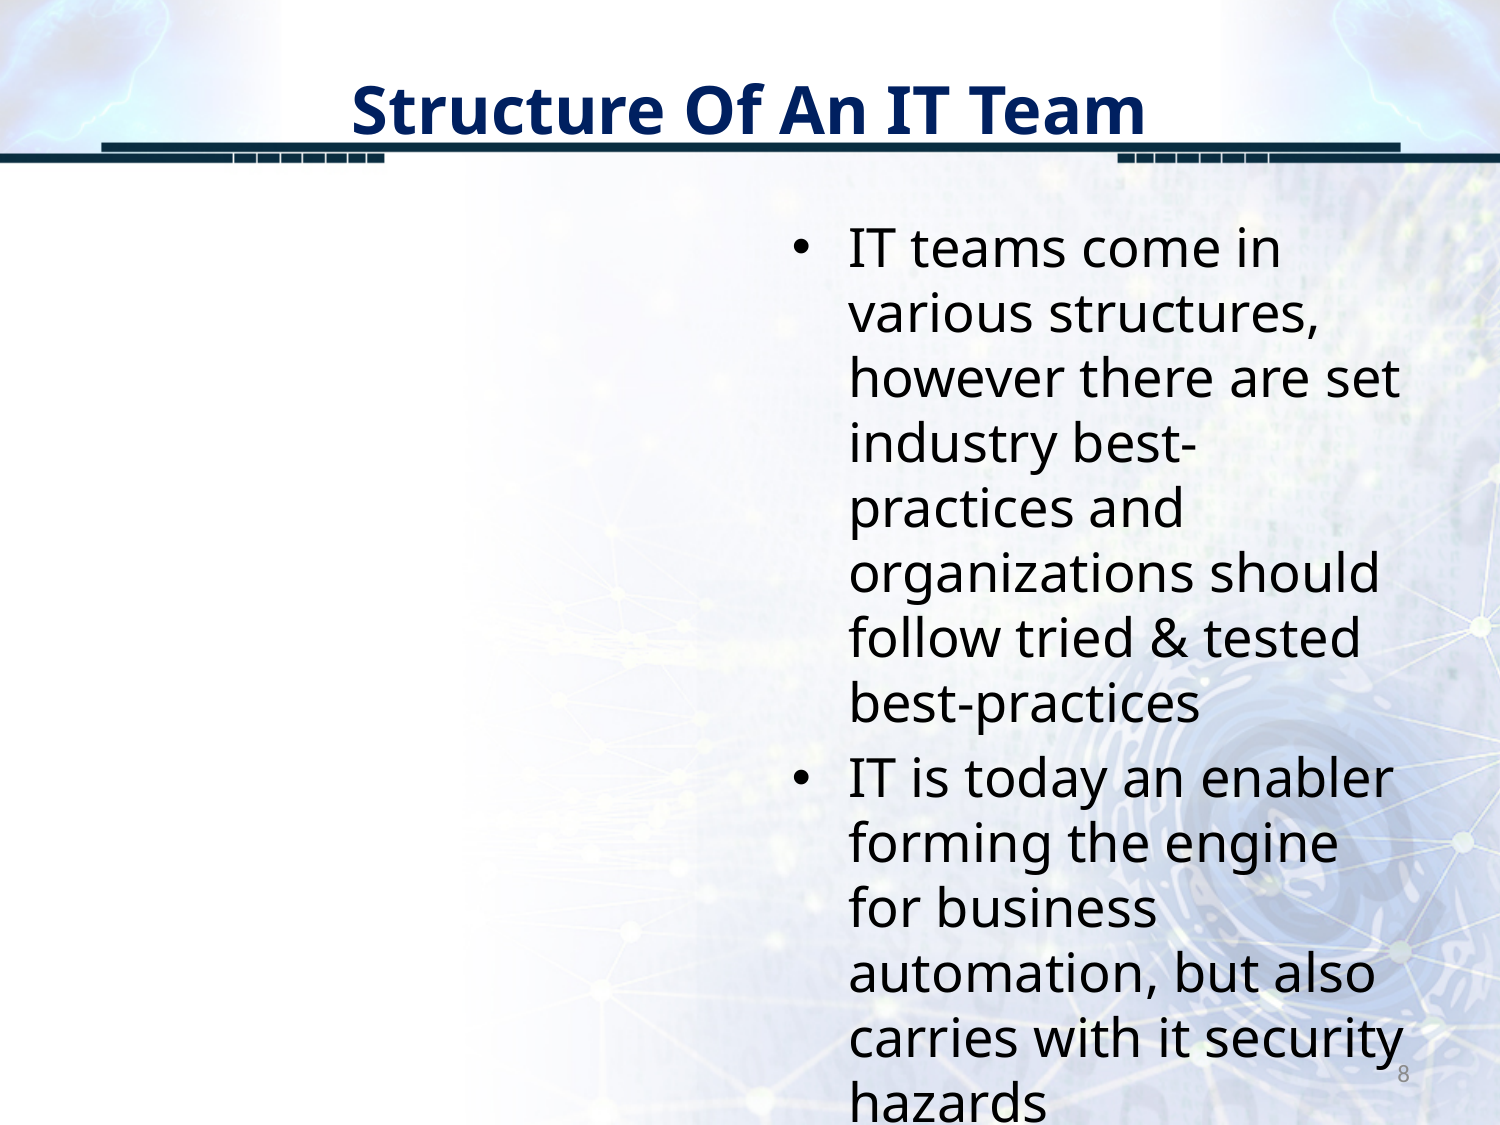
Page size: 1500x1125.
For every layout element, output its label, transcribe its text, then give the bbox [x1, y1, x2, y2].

slide_number 8 [1074, 1042, 1425, 1103]
list IT teams come in various structures, however there are set industry best-practices and organizations should follow tried & tested best-practices IT is today an enabler forming the engine for business automation, but also carries with it security hazards [776, 205, 1432, 1023]
title Structure Of An IT Team [75, 34, 1425, 182]
picture [0, 0, 1500, 1125]
